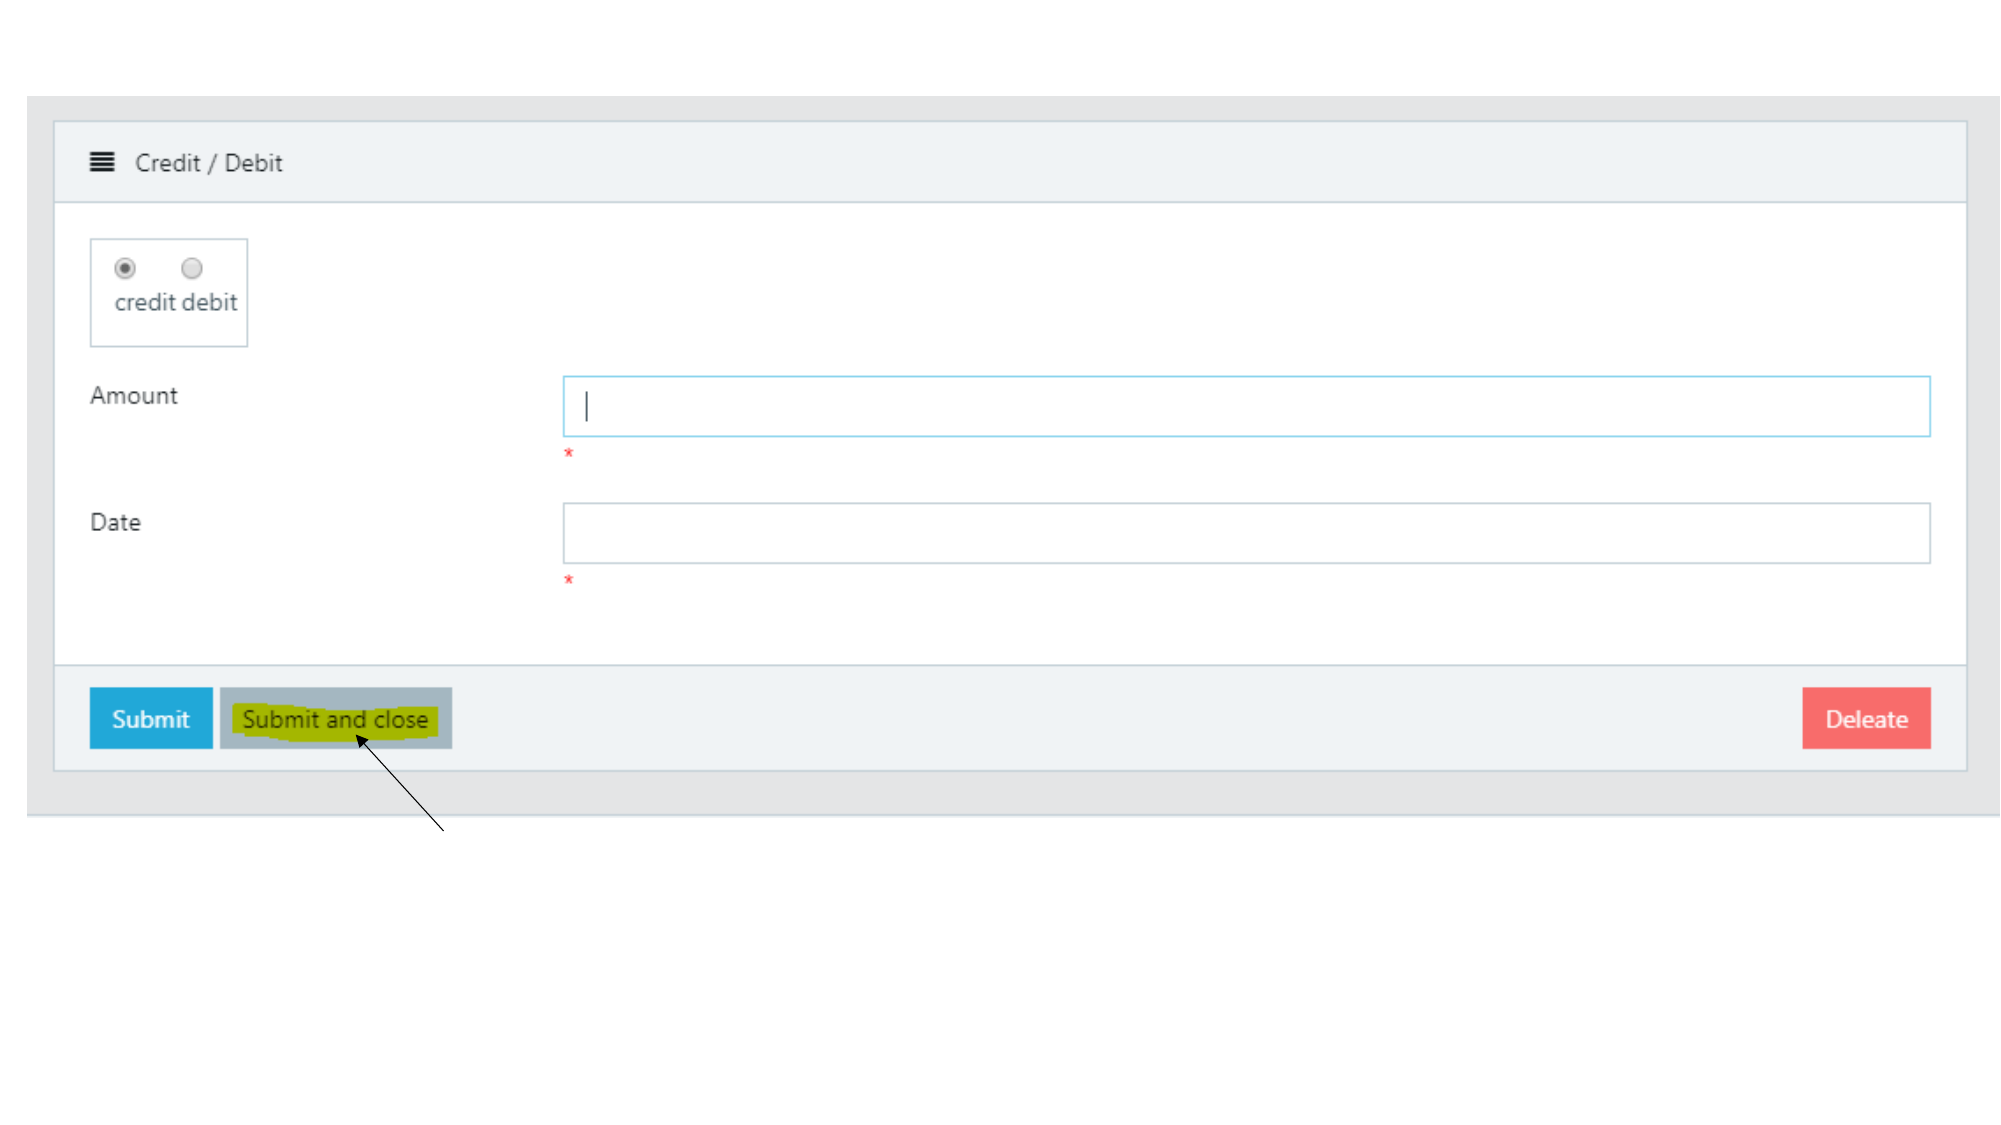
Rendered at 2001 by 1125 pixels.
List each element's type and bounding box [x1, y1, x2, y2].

list [27, 96, 2000, 818]
text_box [355, 734, 444, 831]
